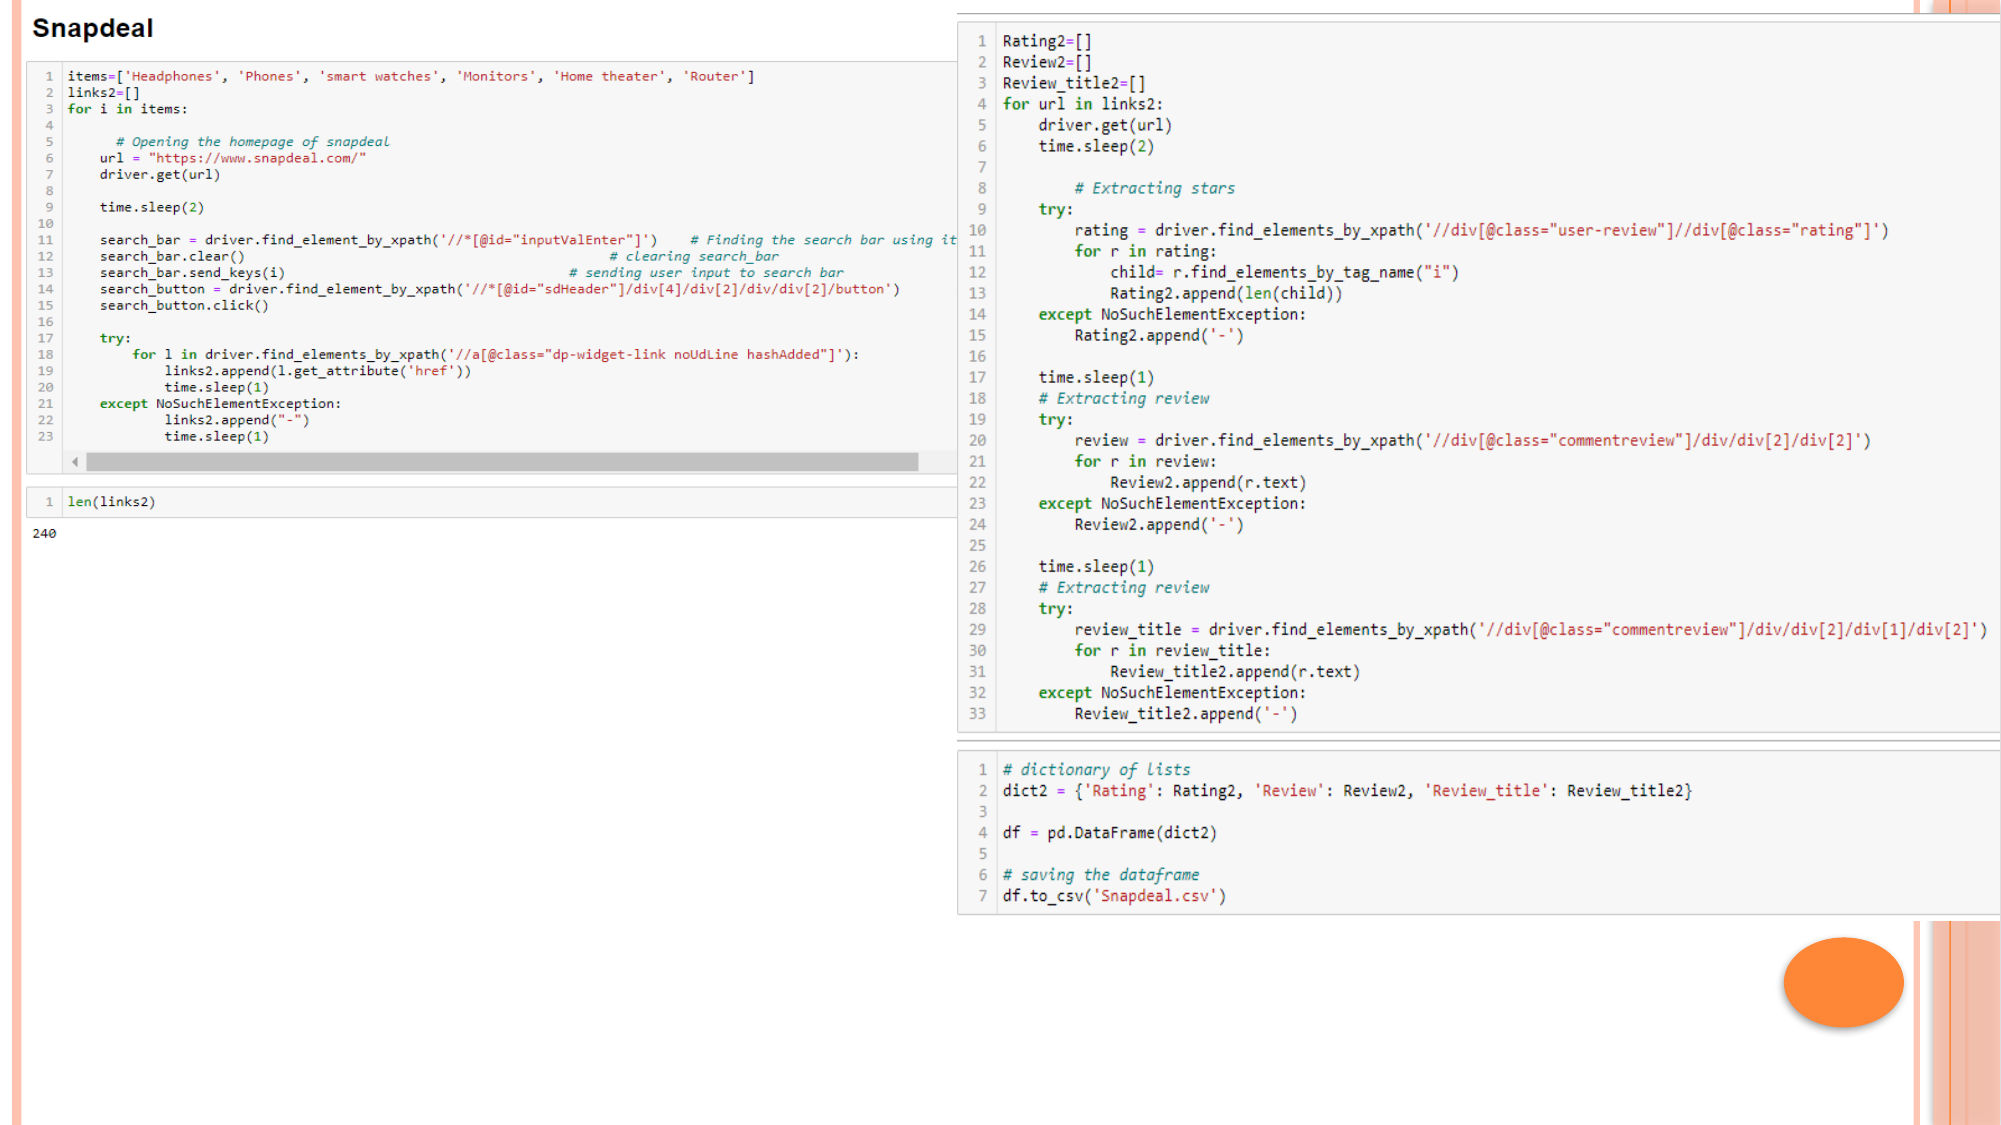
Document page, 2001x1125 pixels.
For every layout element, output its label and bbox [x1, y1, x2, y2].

picture [26, 13, 2000, 921]
